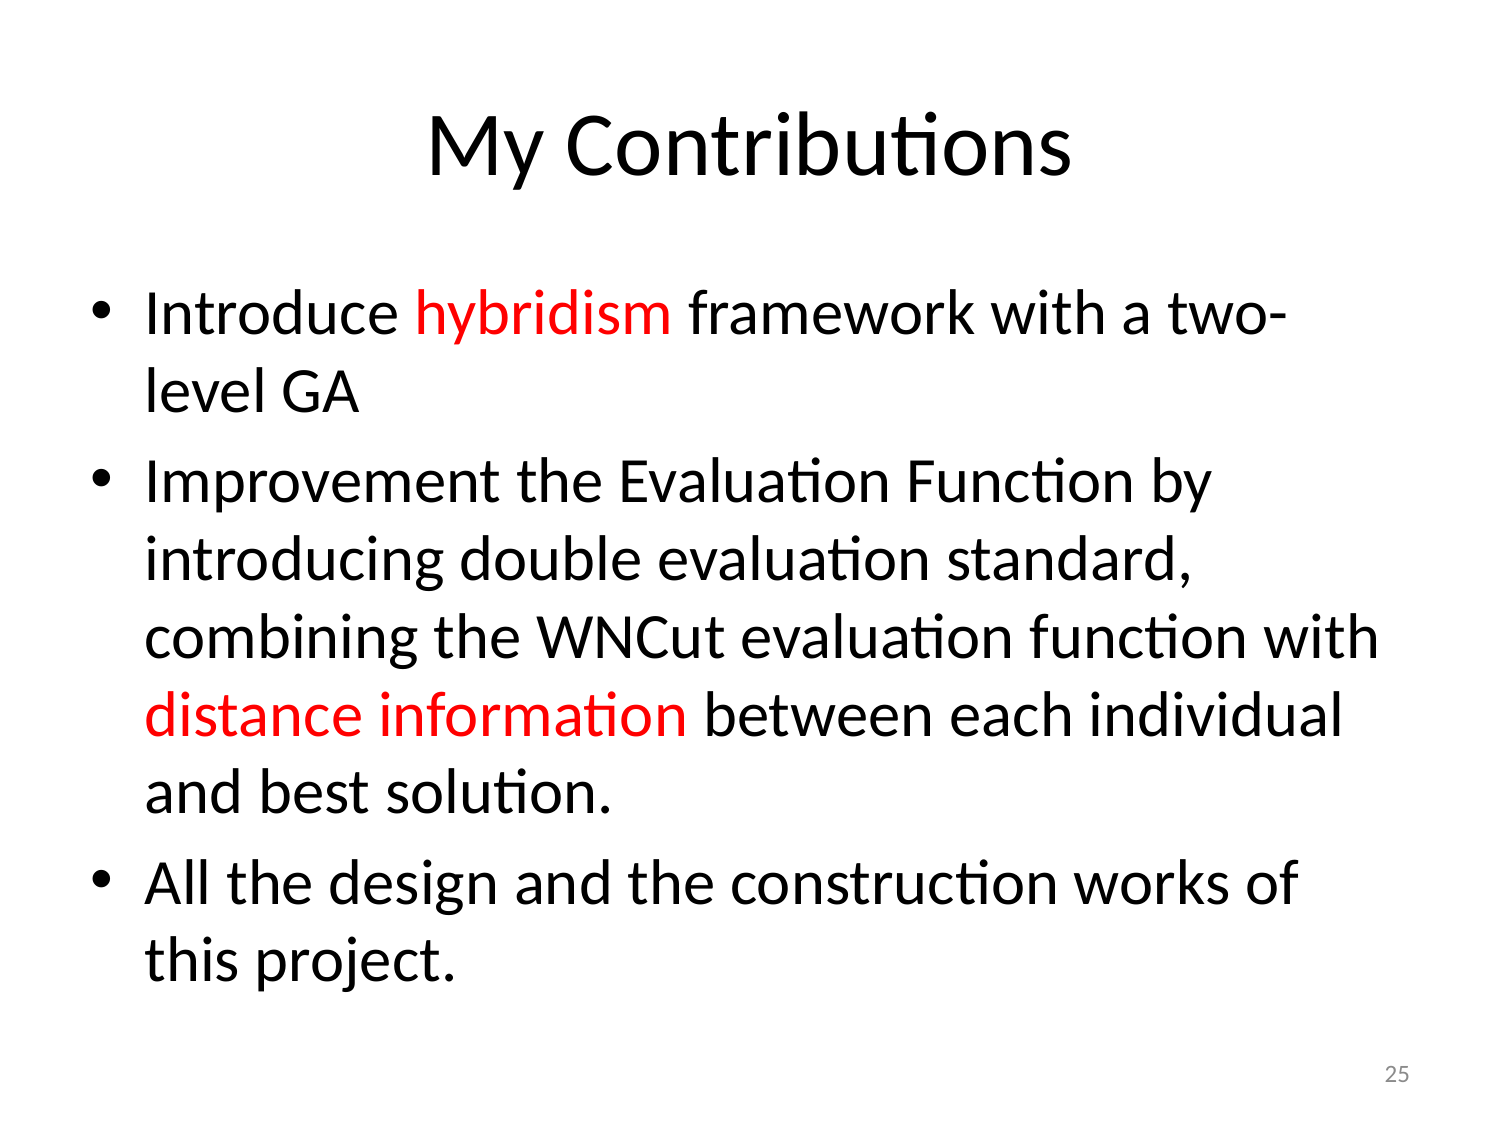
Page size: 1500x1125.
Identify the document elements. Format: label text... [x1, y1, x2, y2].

list Introduce hybridism framework with a two-level GA Improvement the Evaluation Function by introducing double evaluation standard, combining the WNCut evaluation function with distance information between each individual and best solution. All the design and the construction works of this project. [75, 262, 1425, 1005]
slide_number 25 [1074, 1042, 1425, 1103]
title My Contributions [75, 45, 1425, 233]
